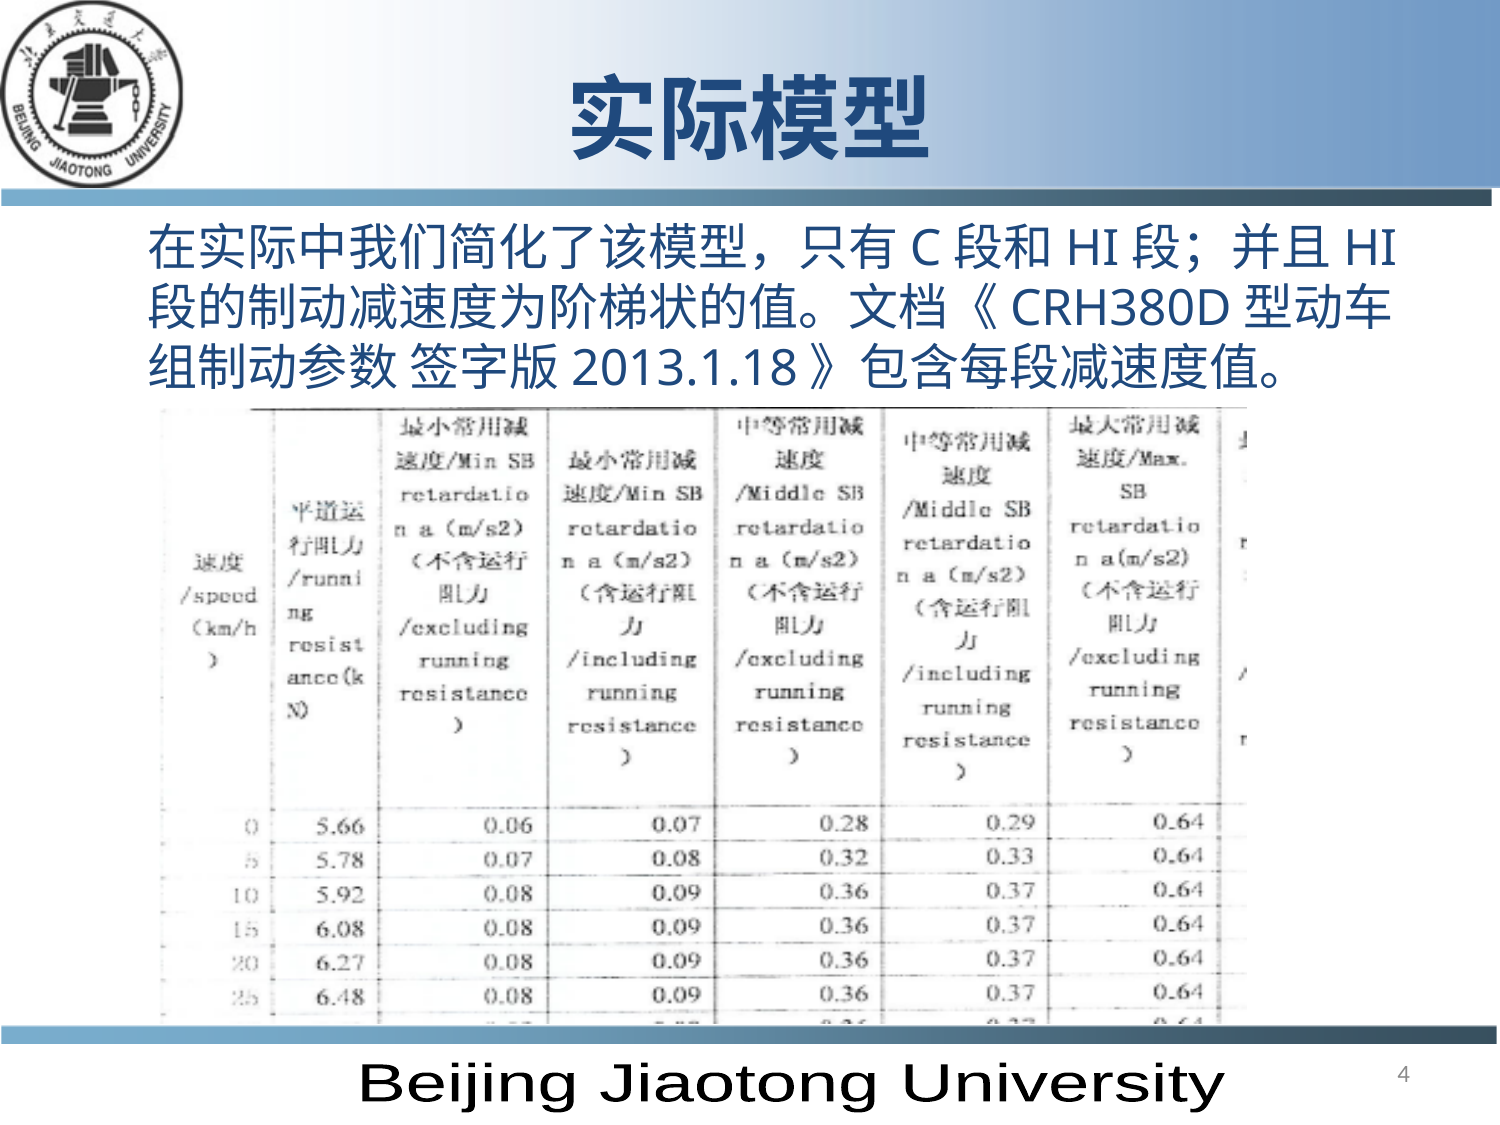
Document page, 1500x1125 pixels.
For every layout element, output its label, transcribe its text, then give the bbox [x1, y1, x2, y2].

list 在实际中我们简化了该模型，只有C段和HI段；并且HI段的制动减速度为阶梯状的值。文档《CRH380D型动车组制动参数 签字版2013.1.18》包含每段减速度值。 [76, 208, 1427, 991]
slide_number 4 [1074, 1042, 1425, 1103]
picture [0, 0, 1500, 206]
picture [0, 406, 1500, 1044]
title 实际模型 [75, 45, 1425, 188]
